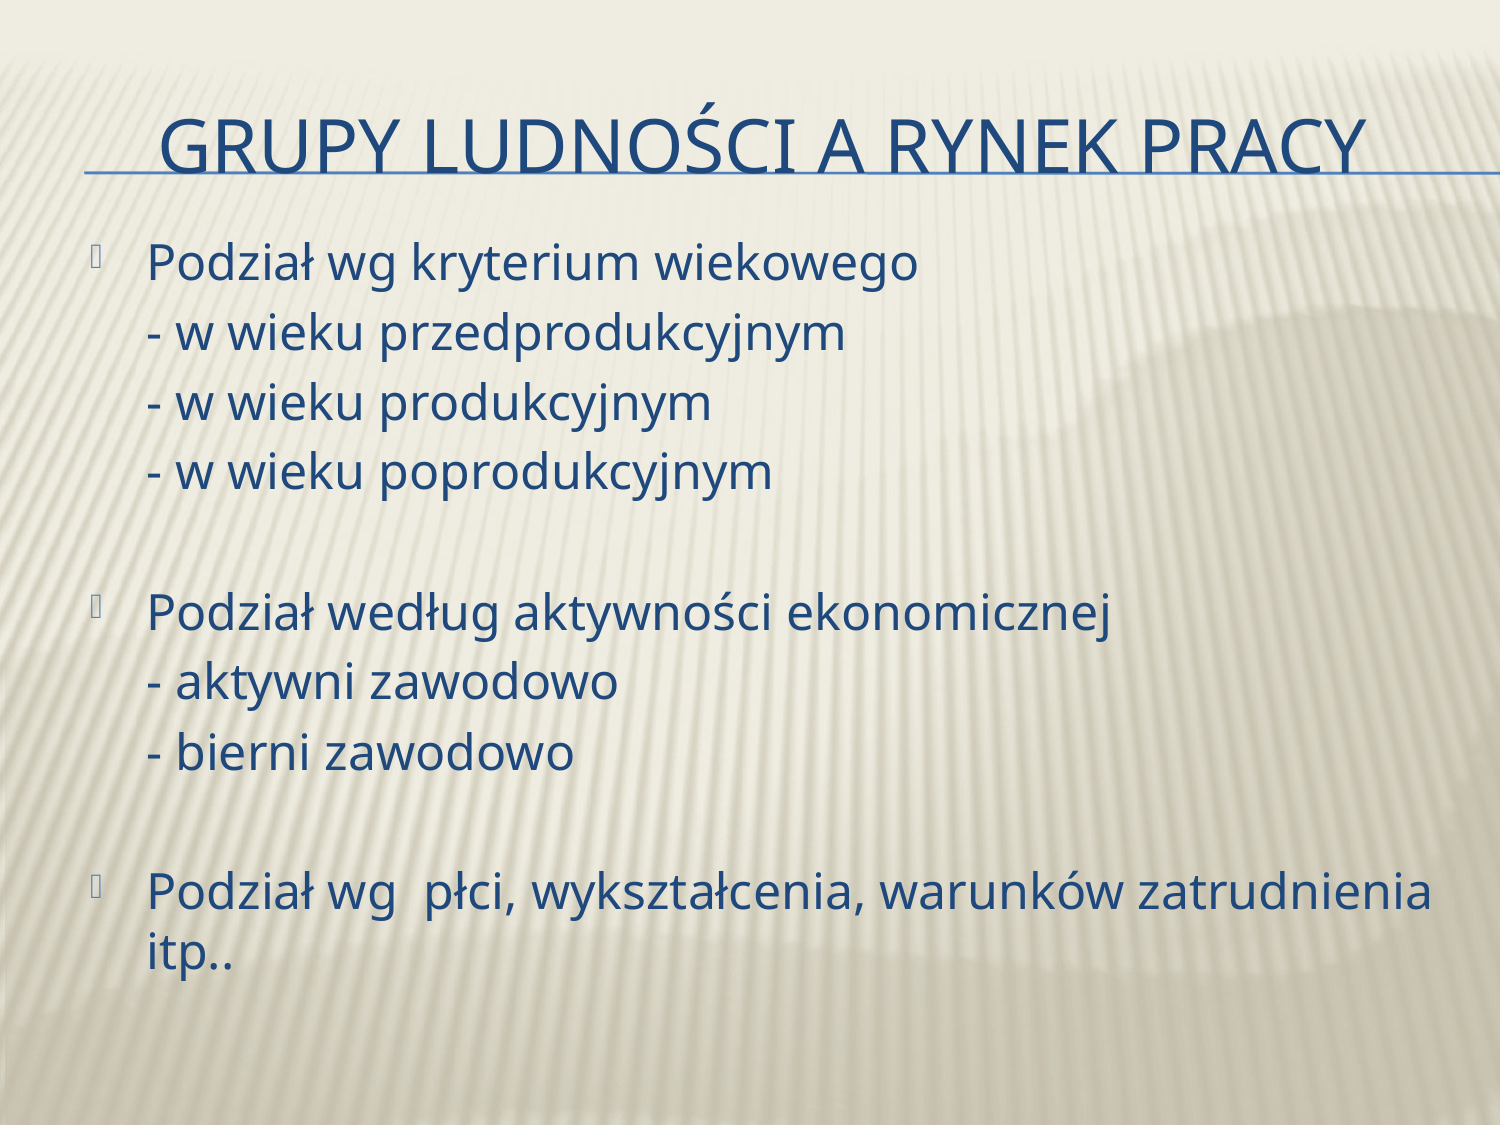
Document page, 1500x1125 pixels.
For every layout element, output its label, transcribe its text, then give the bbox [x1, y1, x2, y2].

list Podział wg kryterium wiekowego - w wieku przedprodukcyjnym - w wieku produkcyjnym - w wieku poprodukcyjnym Podział według aktywności ekonomicznej - aktywni zawodowo - bierni zawodowo Podział wg płci, wykształcenia, warunków zatrudnienia itp.. [74, 222, 1500, 966]
title Grupy ludności a rynek pracy [50, 75, 1475, 213]
